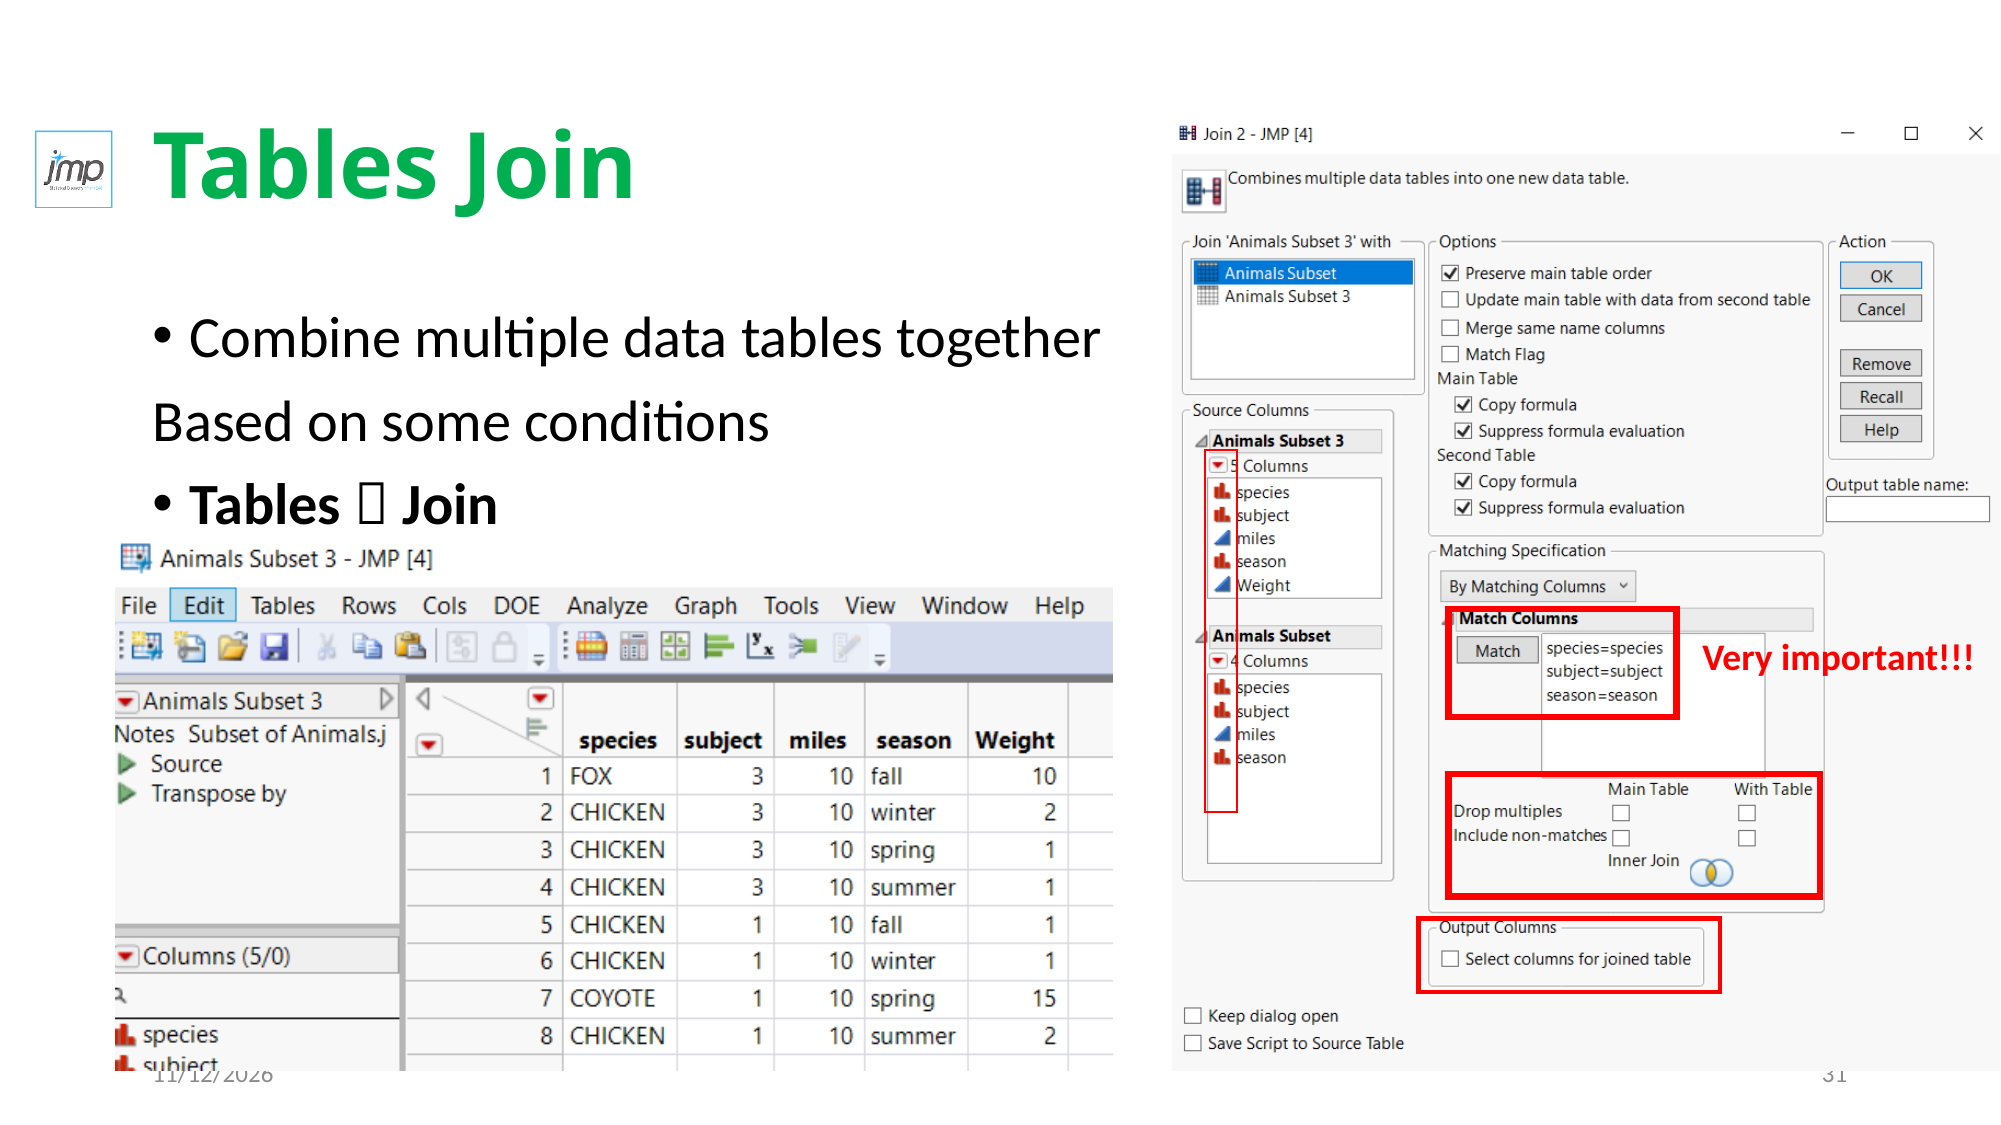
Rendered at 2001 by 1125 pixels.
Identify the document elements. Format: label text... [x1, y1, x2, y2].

title Tables Join [137, 59, 1863, 278]
picture [115, 536, 1113, 1072]
picture [0, 108, 137, 228]
slide_number 31 [1412, 1071, 1863, 1103]
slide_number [137, 1072, 588, 1103]
list Combine multiple data tables together Based on some conditions Tables  Join [137, 299, 1172, 1014]
picture [1172, 117, 2000, 1071]
